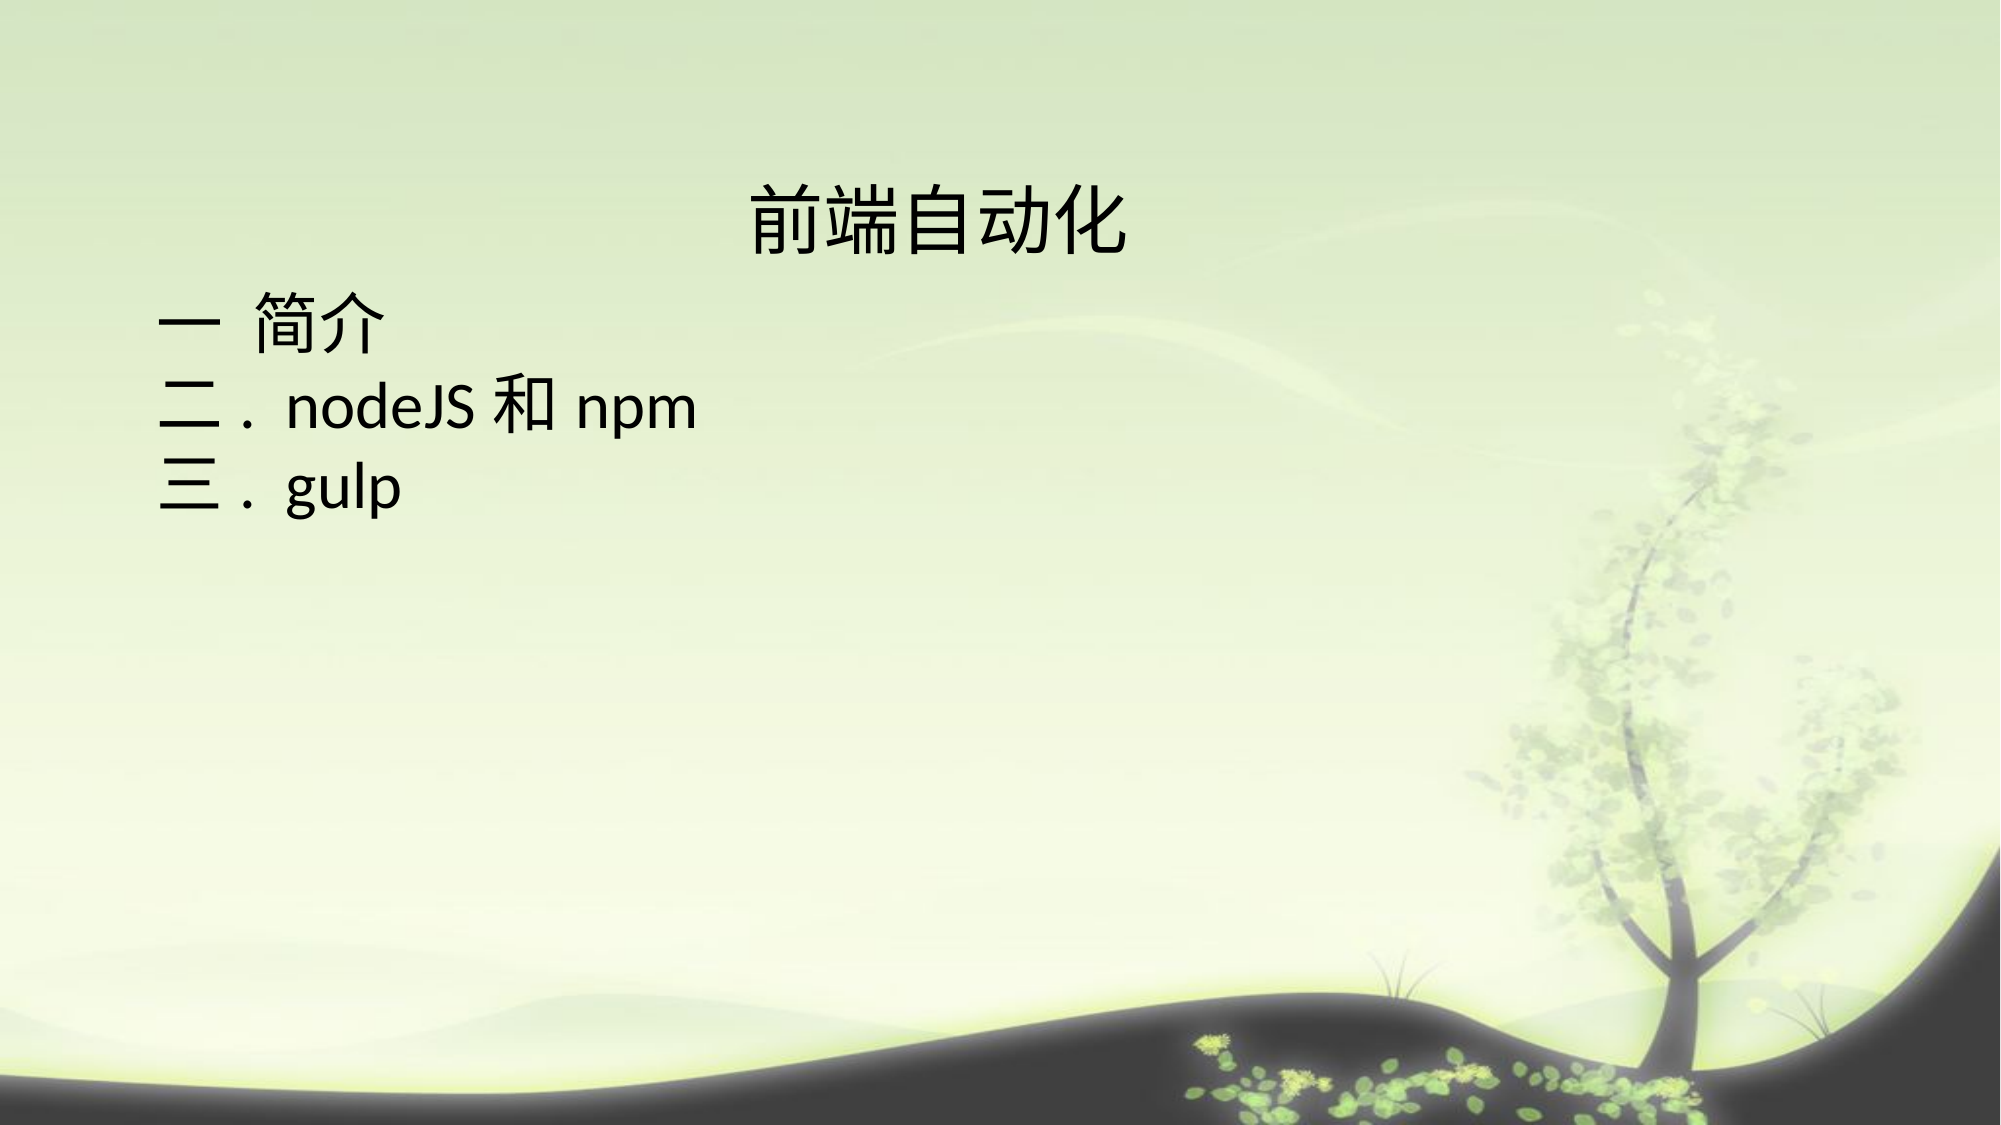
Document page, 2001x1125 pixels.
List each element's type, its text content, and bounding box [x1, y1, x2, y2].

picture [0, 0, 2001, 1125]
title 前端自动化 [249, 174, 1626, 364]
text_box 一 简介 二. nodeJS和npm 三. gulp [141, 274, 1109, 530]
